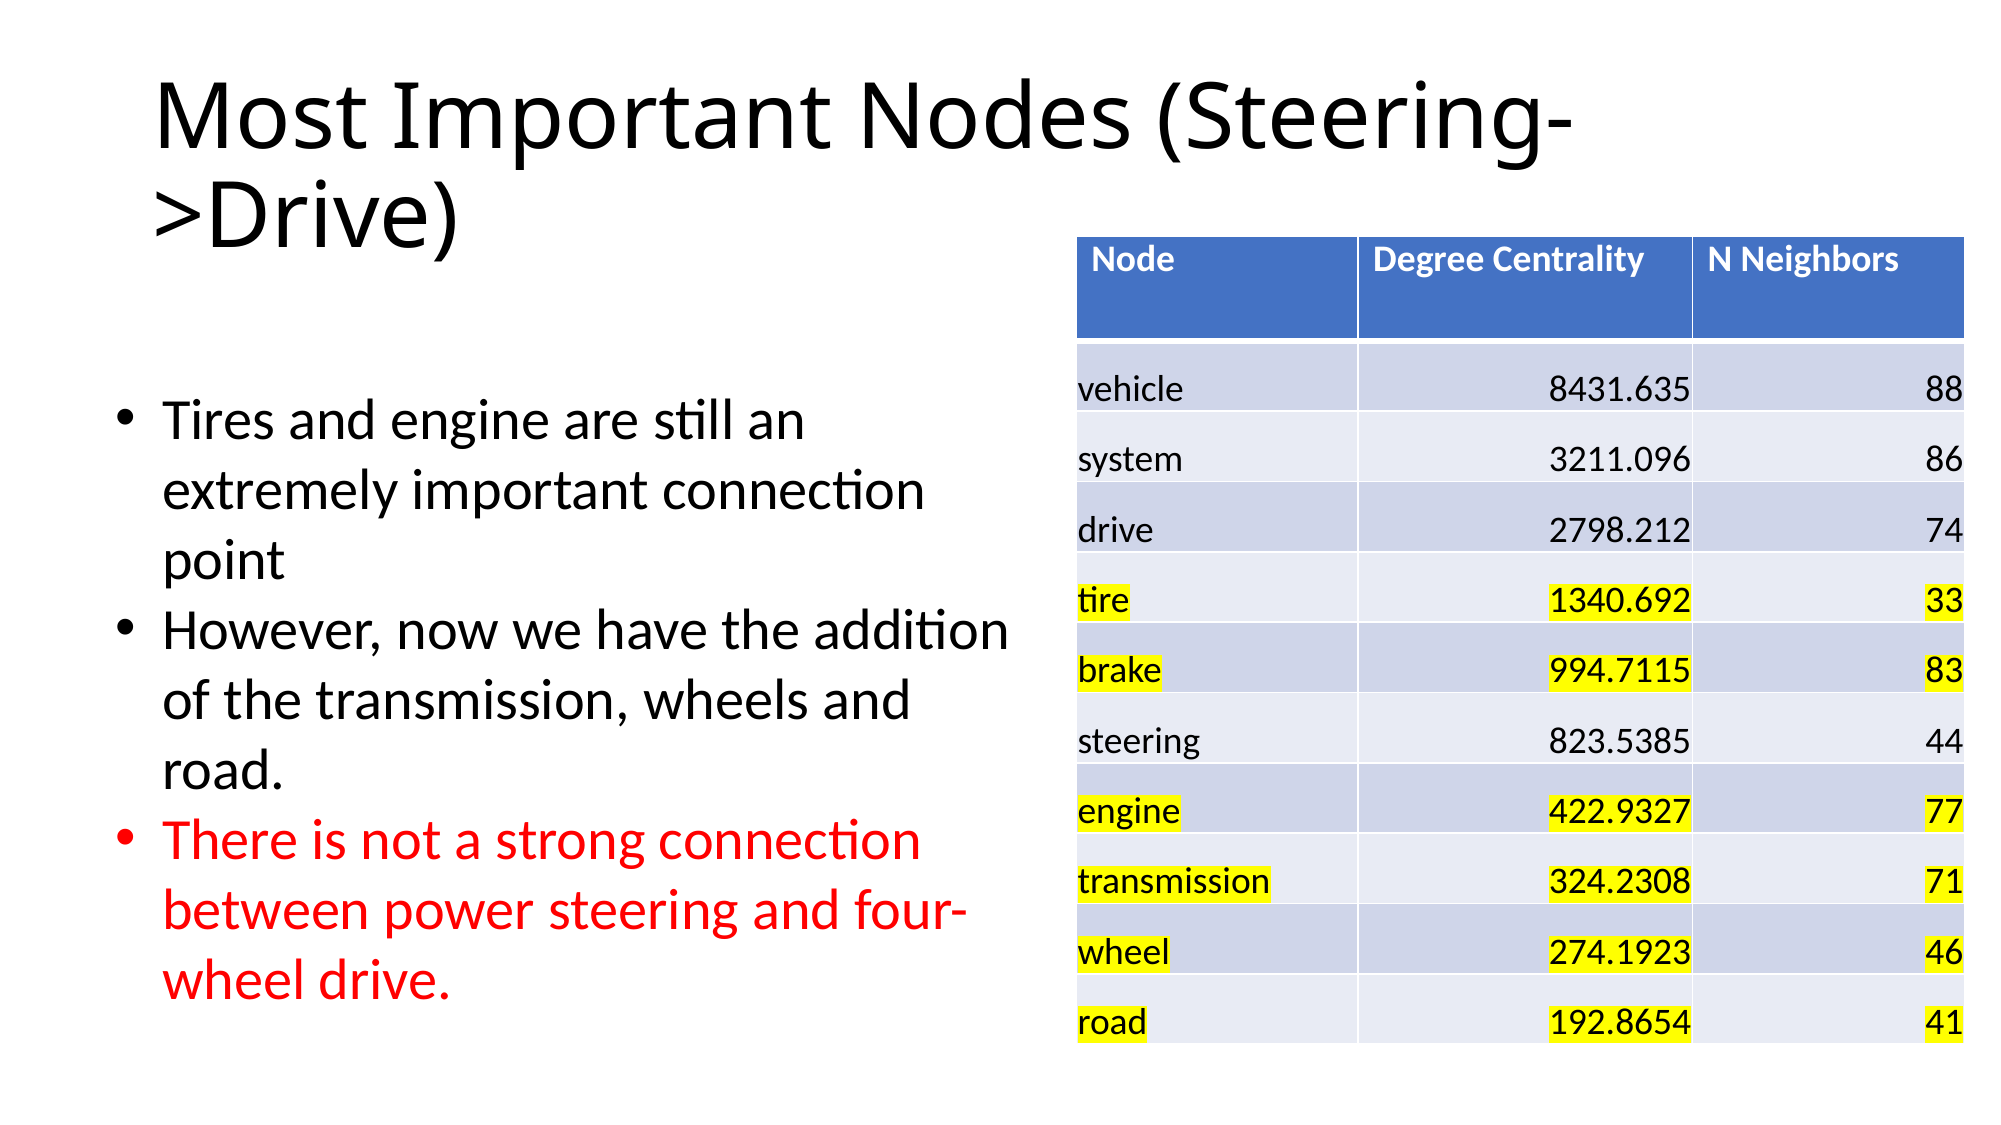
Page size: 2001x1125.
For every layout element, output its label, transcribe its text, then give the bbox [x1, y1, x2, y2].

table_cell 994.7115 [1359, 623, 1692, 692]
table_cell 86 [1693, 412, 1964, 481]
table_cell 274.1923 [1359, 904, 1692, 973]
text_box Tires and engine are still an extremely important connection point However, now we have the addition of the transmission, wheels and road. There is not a strong connection between power steering and four-wheel drive. [100, 329, 1046, 1019]
table_cell system [1077, 412, 1357, 481]
table_cell wheel [1077, 904, 1357, 973]
table_header Node [1077, 237, 1357, 338]
table_cell 422.9327 [1359, 764, 1692, 832]
table_cell 83 [1693, 623, 1964, 692]
table_cell 324.2308 [1359, 834, 1692, 903]
table_cell 41 [1693, 975, 1964, 1043]
table_cell 44 [1693, 693, 1964, 762]
table_cell road [1077, 975, 1357, 1043]
table_cell 88 [1693, 344, 1964, 410]
table_cell 74 [1693, 482, 1964, 551]
table_cell 77 [1693, 764, 1964, 832]
table_cell brake [1077, 623, 1357, 692]
title Most Important Nodes (Steering->Drive) [137, 59, 1863, 278]
table_cell 71 [1693, 834, 1964, 903]
table_cell 2798.212 [1359, 482, 1692, 551]
table_cell transmission [1077, 834, 1357, 903]
table_cell 3211.096 [1359, 412, 1692, 481]
table_cell drive [1077, 482, 1357, 551]
table_cell engine [1077, 764, 1357, 832]
table_cell 46 [1693, 904, 1964, 973]
table_cell 192.8654 [1359, 975, 1692, 1043]
table_cell tire [1077, 553, 1357, 621]
table_cell 33 [1693, 553, 1964, 621]
table_header Degree Centrality [1359, 237, 1692, 338]
table_header N Neighbors [1693, 237, 1964, 338]
table_cell 823.5385 [1359, 693, 1692, 762]
table_cell steering [1077, 693, 1357, 762]
table_cell vehicle [1077, 344, 1357, 410]
table_cell 1340.692 [1359, 553, 1692, 621]
table_cell 8431.635 [1359, 344, 1692, 410]
